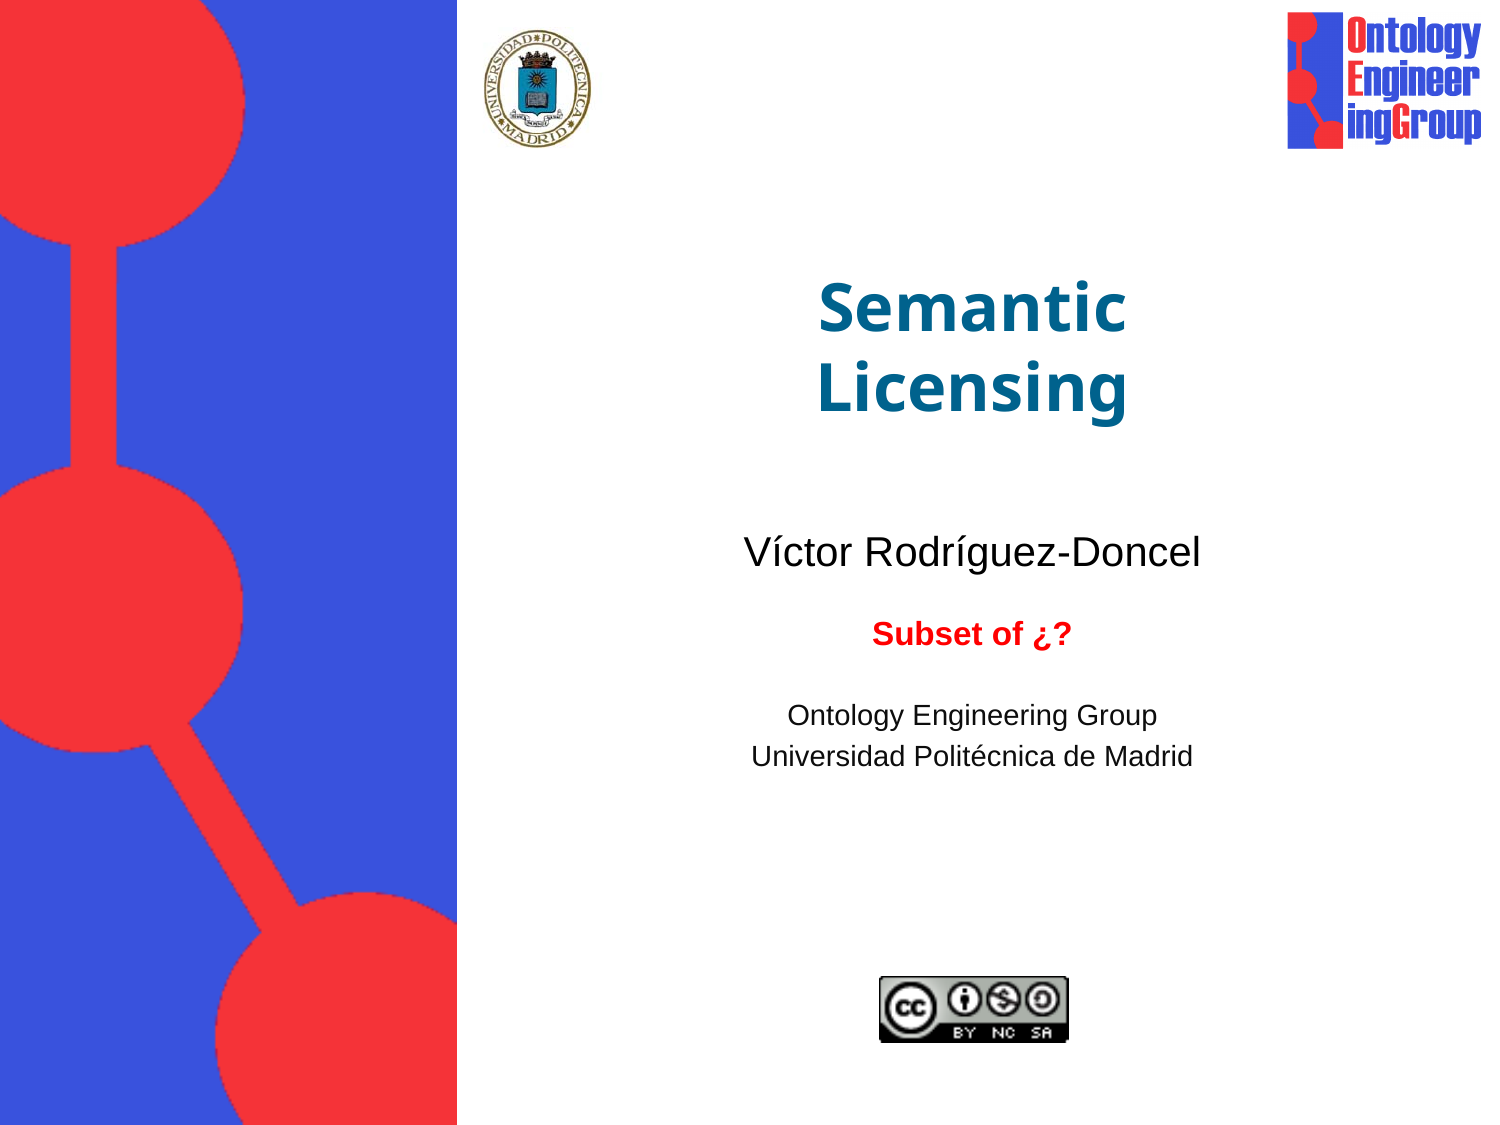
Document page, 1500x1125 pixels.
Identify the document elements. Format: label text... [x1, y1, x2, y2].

picture [467, 27, 609, 149]
picture [0, 0, 457, 1125]
text_box Víctor Rodríguez-Doncel Subset of ¿? Ontology Engineering Group Universidad Politécnica de Madrid [445, 527, 1500, 890]
picture [1287, 12, 1481, 149]
picture [879, 976, 1069, 1044]
title Semantic Licensing [653, 249, 1292, 441]
